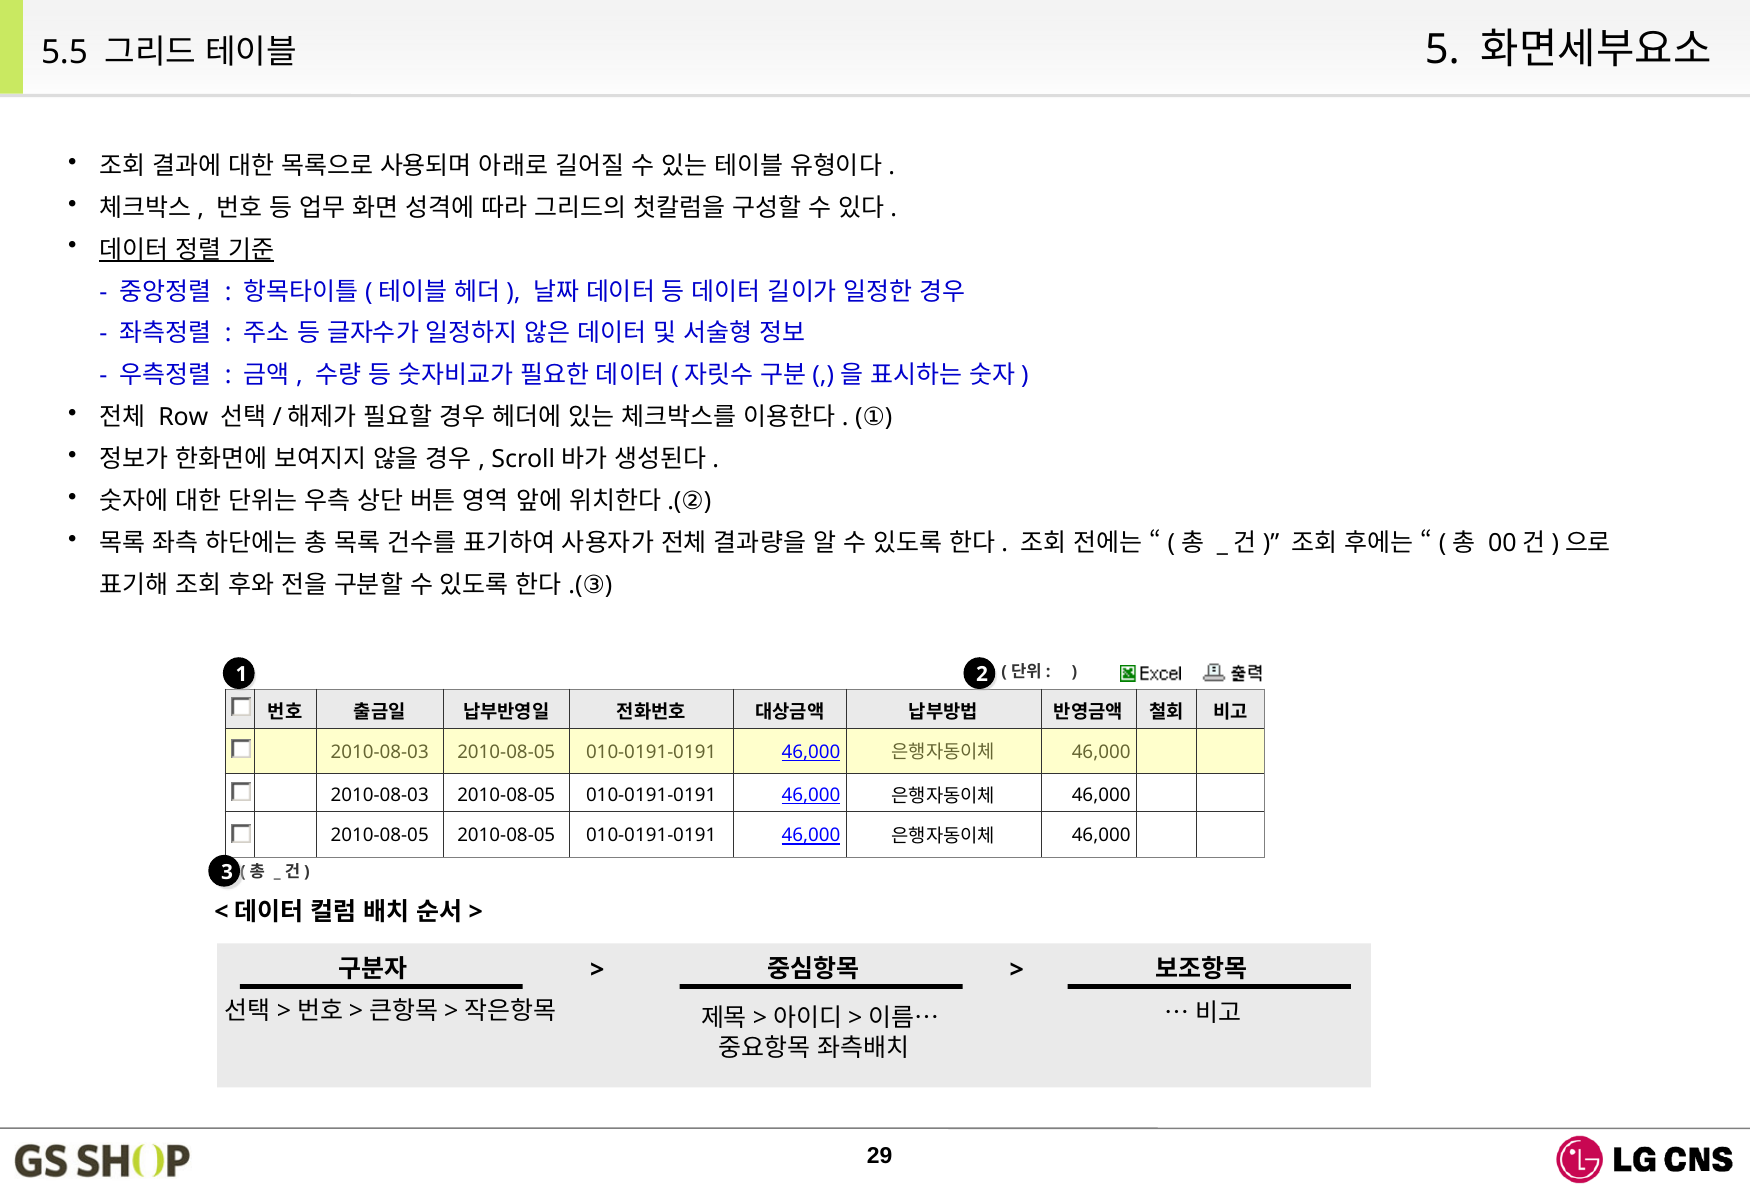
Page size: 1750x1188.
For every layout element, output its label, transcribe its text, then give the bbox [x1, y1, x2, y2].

table_cell [226, 774, 254, 787]
table_cell [1137, 812, 1196, 857]
text_box 선택>번호>큰항목>작은항목 [212, 994, 569, 1025]
picture [10, 1142, 192, 1182]
table_header 전화번호 [570, 690, 733, 728]
picture [231, 738, 251, 758]
text_box 조회 결과에 대한 목록으로 사용되며 아래로 길어질 수 있는 테이블 유형이다. 체크박스, 번호 등 업무 화면 성격에 따라 그리드의 첫칼럼을 구성할 수 있다. 데이터 정렬 기준 - 중앙정렬 : 항목타이틀(테이블 헤더), 날짜 데이터 등 데이터 길이가 일정한 경우 - 좌측정렬 : 주소 등 글자수가 일정하지 않은 데이터 및 서술형 정보 - 우측정렬 : 금액, 수량 등 숫자비교가 필요한 데이터(자릿수 구분(,)을 표시하는 숫자) 전체 Row 선택/해제가 필요할 경우 헤더에 있는 체크박스를 이용한다. (①) 정보가 한화면에 보여지지 않을 경우, Scroll바가 생성된다. 숫자에 대한 단위는 우측 상단 버튼 영역 앞에 위치한다.(②) 목록 좌측 하단에는 총 목록 건수를 표기하여 사용자가 전체 결과량을 알 수 있도록 한다. 조회 전에는 “(총 _건)” 조회 후에는 “(총 00건)으로 표기해 조회 후와 전을 구분할 수 있도록 한다.(③) [68, 137, 1663, 599]
text_box <데이터 컬럼 배치 순서> [214, 895, 763, 926]
table_cell 2010-08-03 [317, 729, 443, 773]
table_cell [226, 801, 254, 811]
table_header [226, 717, 254, 728]
text_box 구분자 [223, 952, 524, 983]
picture [231, 697, 251, 717]
table_header 납부반영일 [444, 690, 569, 728]
text_box 1 [222, 657, 255, 689]
table_cell 46,000 [734, 812, 846, 857]
table_cell [226, 758, 254, 773]
table_cell 은행자동이체 [847, 729, 1041, 773]
table_cell 010-0191-0191 [570, 729, 733, 773]
table_header 납부방법 [847, 690, 1041, 728]
table_cell [1197, 729, 1264, 773]
table_cell 2010-08-05 [444, 729, 569, 773]
picture [231, 781, 251, 801]
picture [1554, 1134, 1735, 1184]
text_box 3 [208, 854, 241, 887]
picture [1197, 659, 1272, 688]
text_box 5.5 그리드 테이블 [24, 16, 507, 84]
text_box (총 _건) [225, 853, 388, 889]
text_box [217, 943, 1371, 1088]
picture [231, 823, 251, 843]
table_header 출금일 [317, 690, 443, 728]
table_header 비고 [1197, 695, 1264, 728]
table_cell [1197, 774, 1264, 811]
text_box 보조항목 [1051, 952, 1352, 983]
table_cell 은행자동이체 [847, 812, 1041, 857]
table_cell 2010-08-05 [444, 812, 569, 857]
table_cell [1137, 729, 1196, 773]
table_cell 2010-08-05 [317, 812, 443, 857]
table_header 반영금액 [1042, 690, 1136, 728]
table_cell [1137, 774, 1196, 811]
table_cell 46,000 [734, 774, 846, 811]
table_cell [226, 843, 254, 853]
table_cell [226, 729, 254, 744]
text_box > [995, 946, 1039, 991]
table_cell 2010-08-03 [317, 774, 443, 811]
text_box 2 [963, 657, 996, 689]
text_box 5. 화면세부요소 [876, 0, 1728, 93]
table_cell 46,000 [734, 729, 846, 773]
table_cell [255, 774, 316, 811]
table_header [226, 690, 254, 703]
table_cell 010-0191-0191 [570, 774, 733, 811]
picture [1120, 665, 1181, 682]
table_cell 46,000 [1042, 774, 1136, 811]
table_cell [226, 812, 254, 829]
table_cell 은행자동이체 [847, 774, 1041, 811]
table_header 철회 [1137, 690, 1196, 728]
table_cell 010-0191-0191 [570, 812, 733, 857]
table_cell 46,000 [1042, 812, 1136, 857]
table_cell [255, 812, 316, 853]
table_cell [255, 729, 316, 773]
table_cell [1197, 812, 1264, 857]
table_cell 2010-08-05 [444, 774, 569, 811]
text_box (단위: ) [980, 649, 1099, 692]
table_header 대상금액 [734, 690, 846, 728]
text_box > [575, 946, 619, 991]
text_box 제목>아이디>이름… 중요항목 좌측배치 [588, 1001, 1014, 1062]
table_cell 46,000 [1042, 729, 1136, 773]
text_box 중심항목 [663, 952, 964, 983]
table_header 번호 [255, 690, 316, 728]
text_box …비고 [1076, 996, 1338, 1027]
